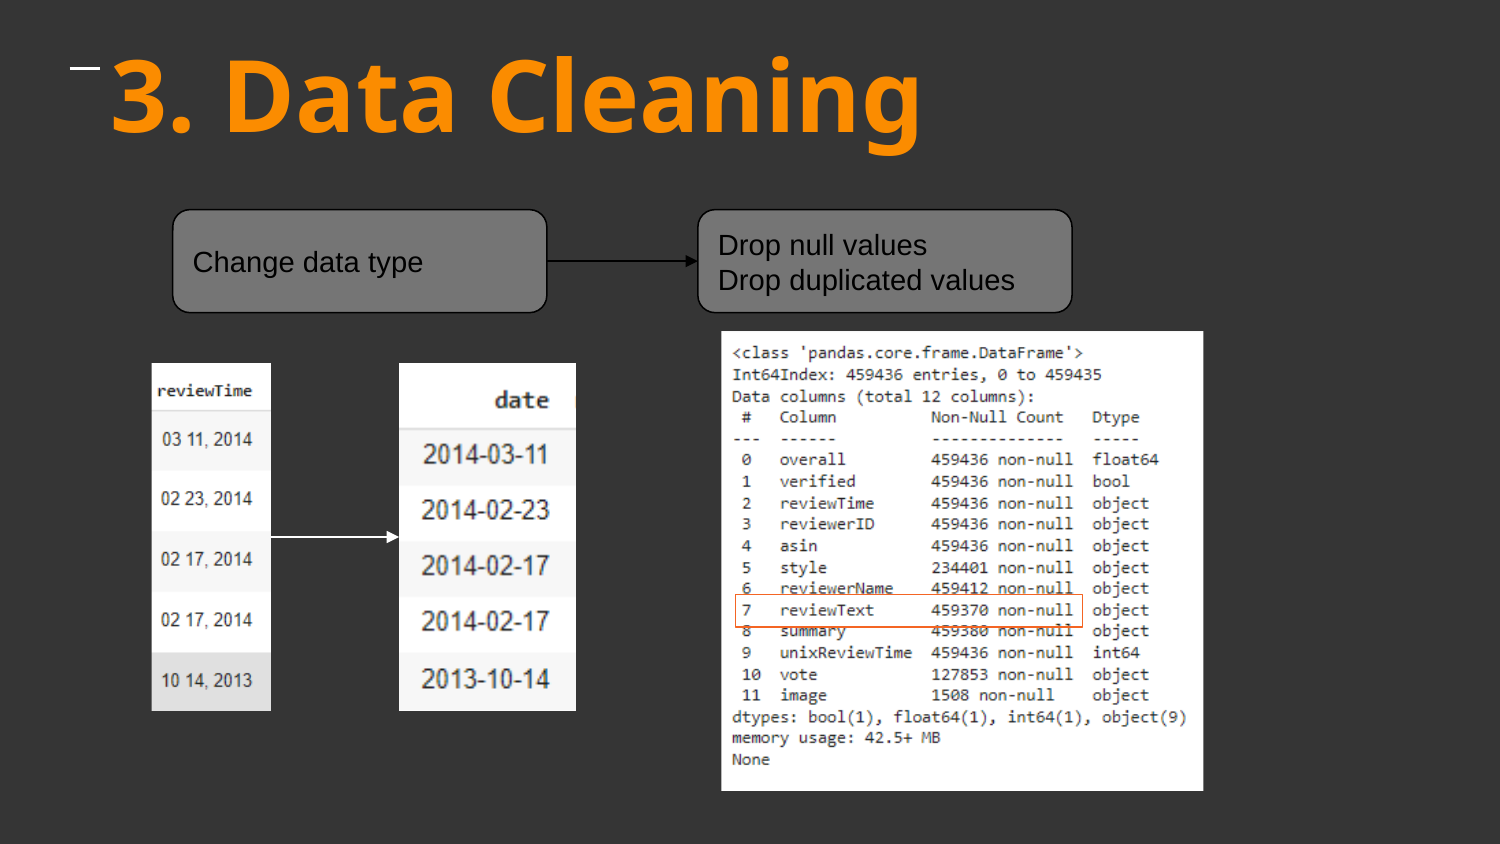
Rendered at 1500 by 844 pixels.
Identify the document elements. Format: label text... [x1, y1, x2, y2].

picture [721, 331, 1204, 792]
picture [398, 363, 577, 711]
text_box Drop null values Drop duplicated values [697, 209, 1073, 313]
title 3. Data Cleaning [93, 17, 941, 163]
text_box Change data type [172, 209, 547, 313]
picture [151, 363, 272, 711]
